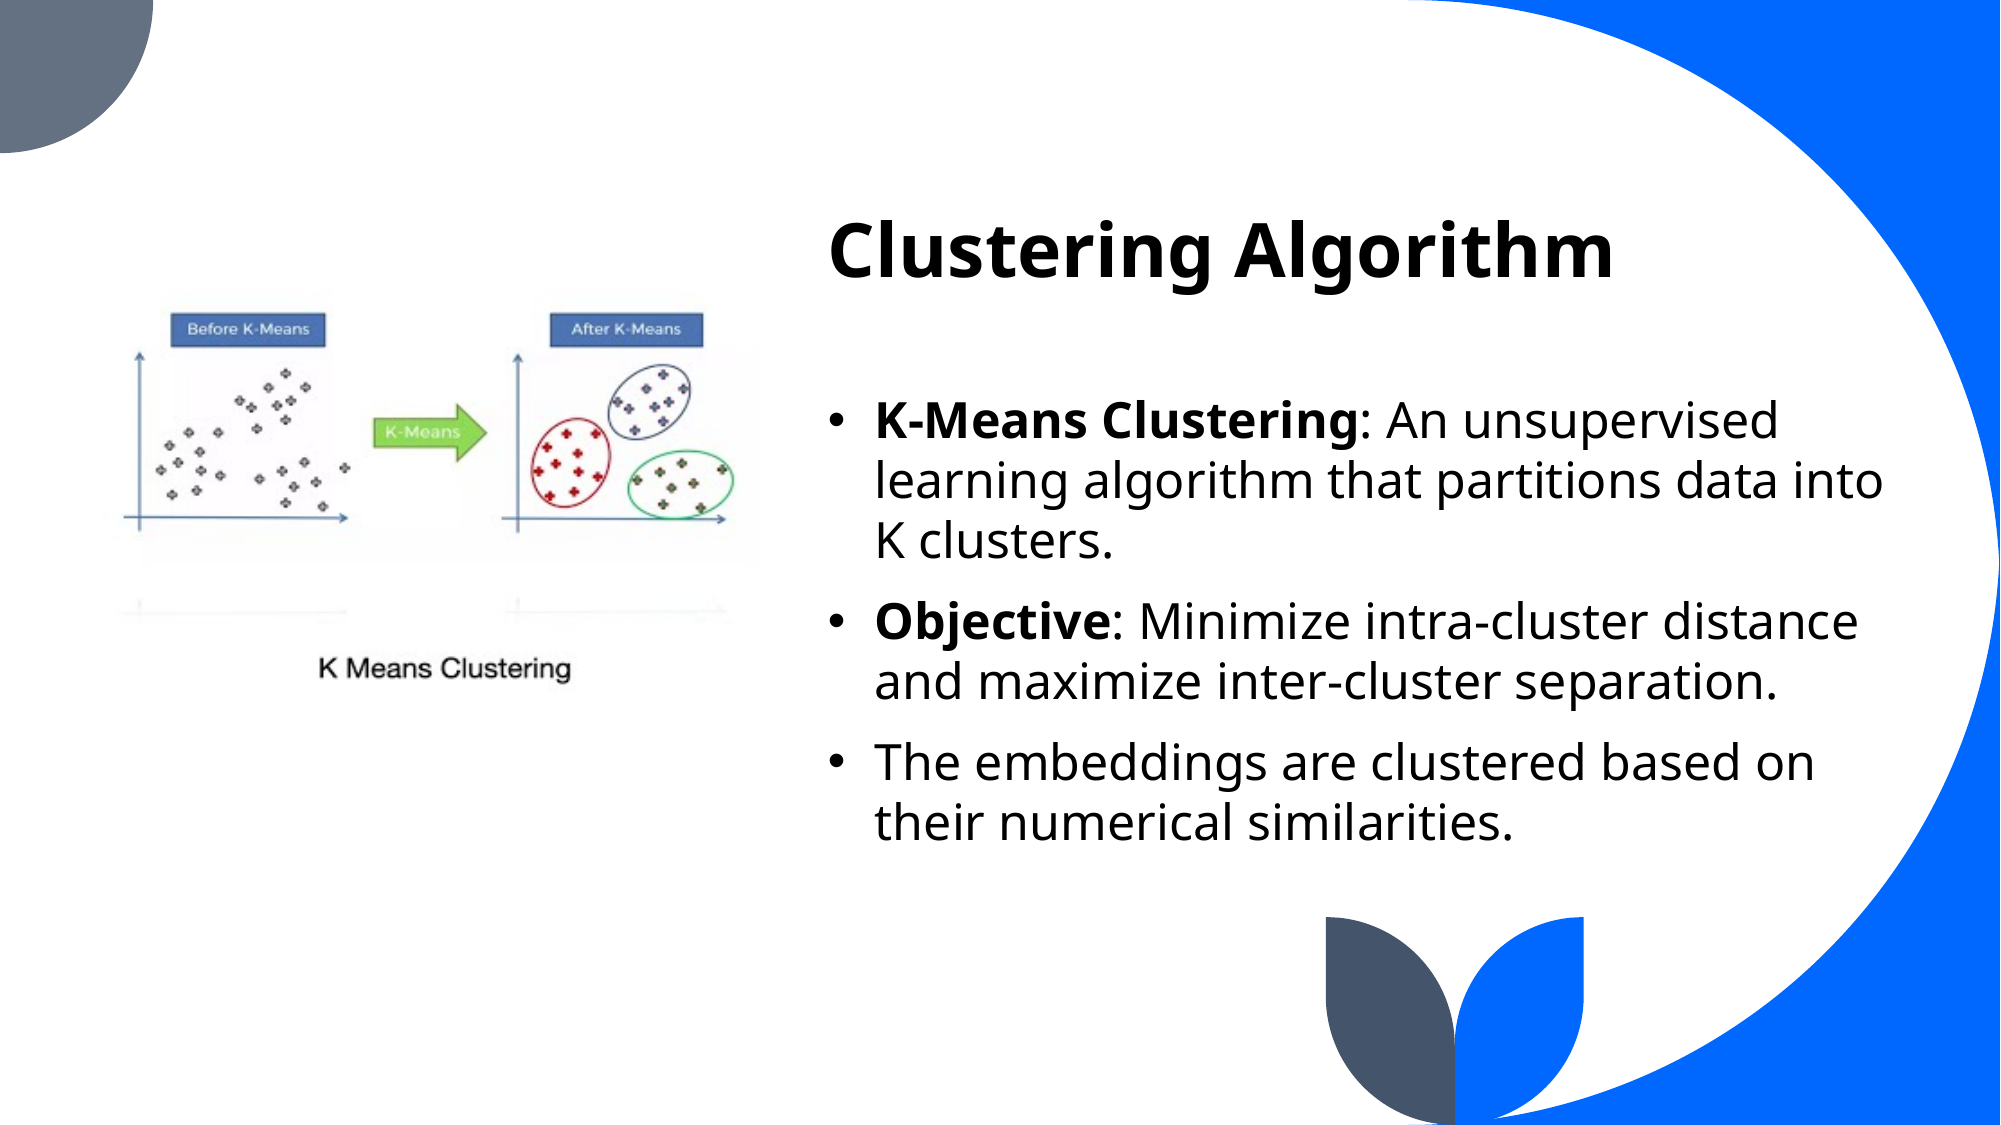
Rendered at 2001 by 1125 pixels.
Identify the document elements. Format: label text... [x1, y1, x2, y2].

picture [18, 256, 813, 705]
subtitle Clustering Algorithm K-Means Clustering: An unsupervised learning algorithm that partitions data into K clusters. Objective: Minimize intra-cluster distance and maximize inter-cluster separation. The embeddings are clustered based on their numerical similarities. [812, 204, 1930, 807]
